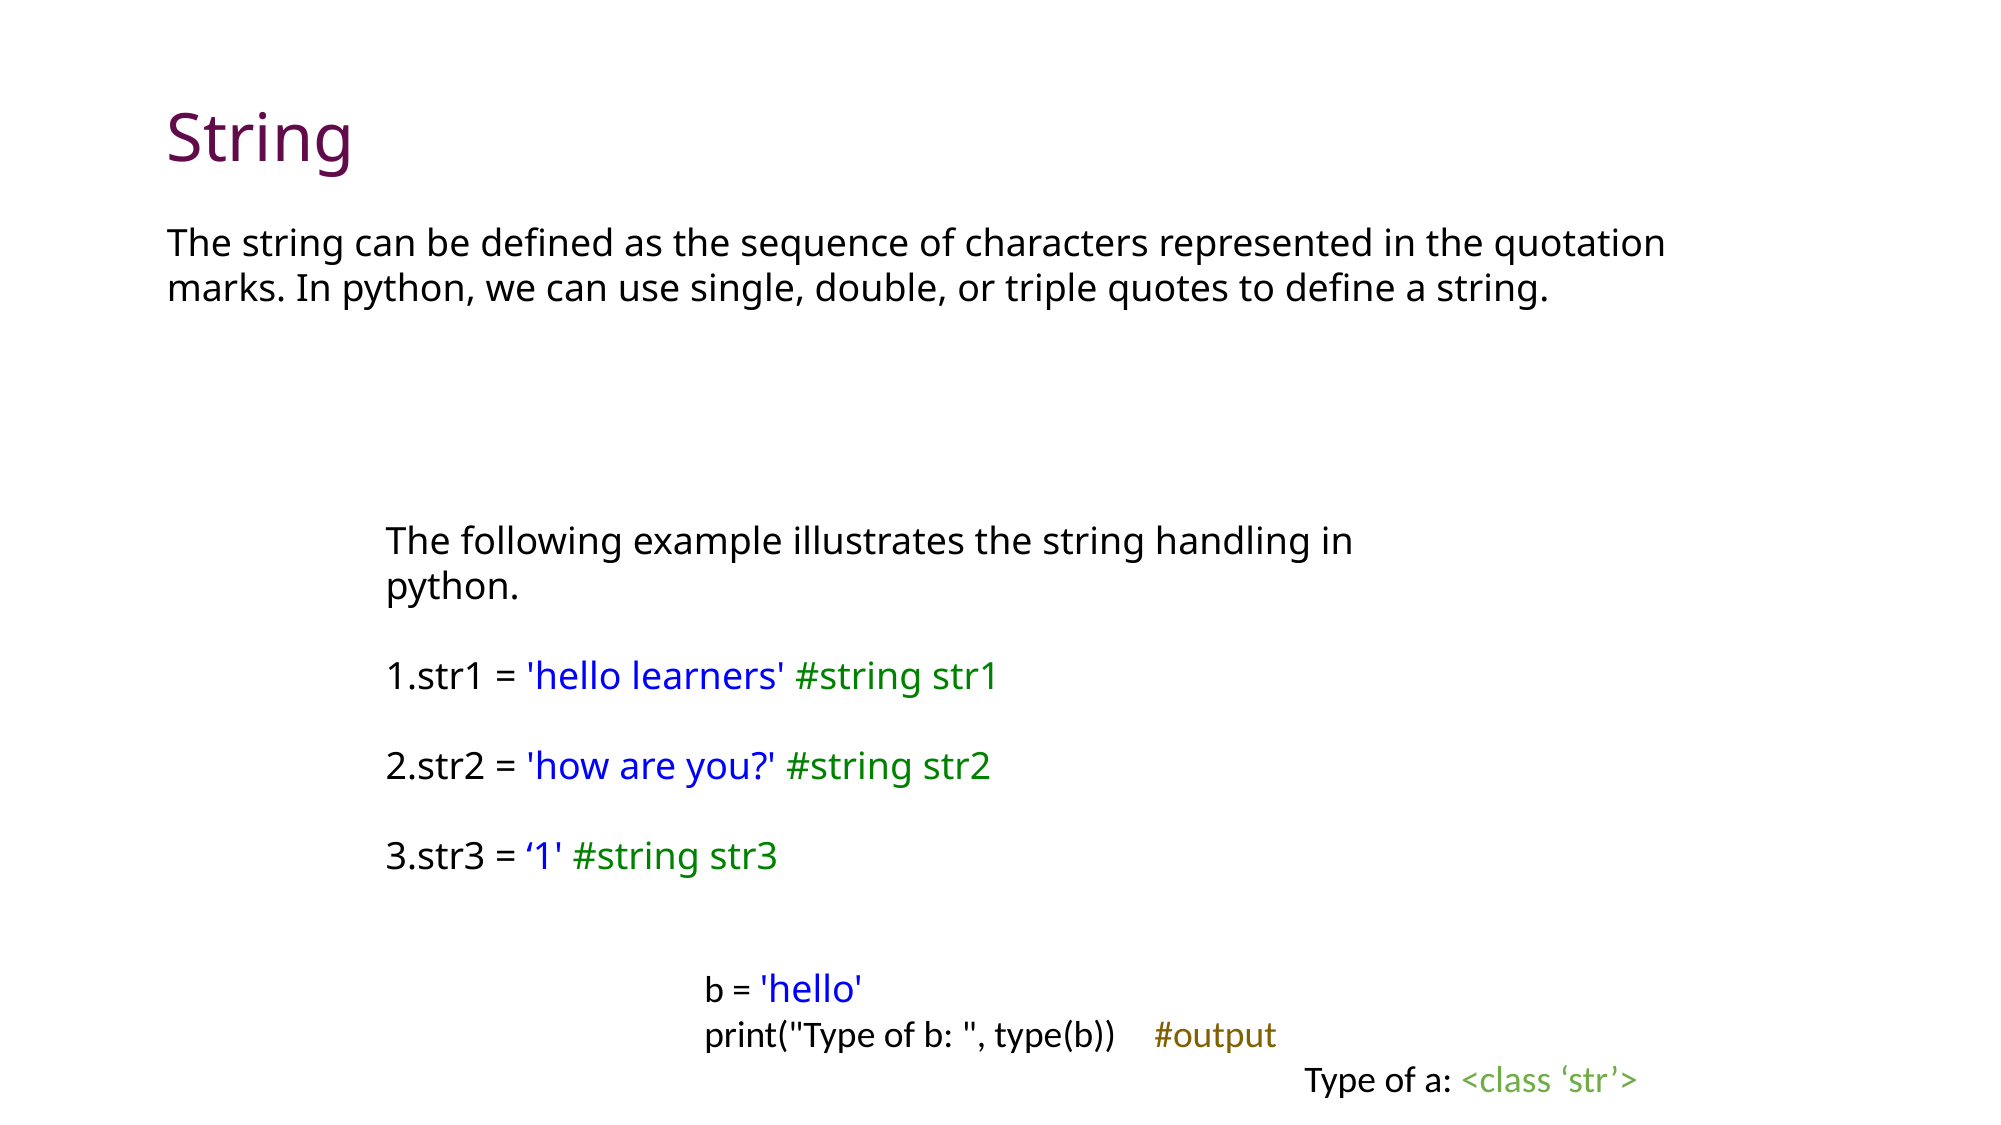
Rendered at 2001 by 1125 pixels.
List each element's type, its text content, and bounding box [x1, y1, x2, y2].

text_box b = 'hello' print("Type of b: ", type(b)) #output Type of a: <class ‘str’> [689, 957, 1690, 1108]
text_box The following example illustrates the string handling in python. str1 = 'hello learners' #string str1 str2 = 'how are you?' #string str2 str3 = ‘1' #string str3 [370, 509, 1471, 885]
text_box String The string can be defined as the sequence of characters represented in the quotation marks. In python, we can use single, double, or triple quotes to define a string. [152, 87, 1690, 317]
